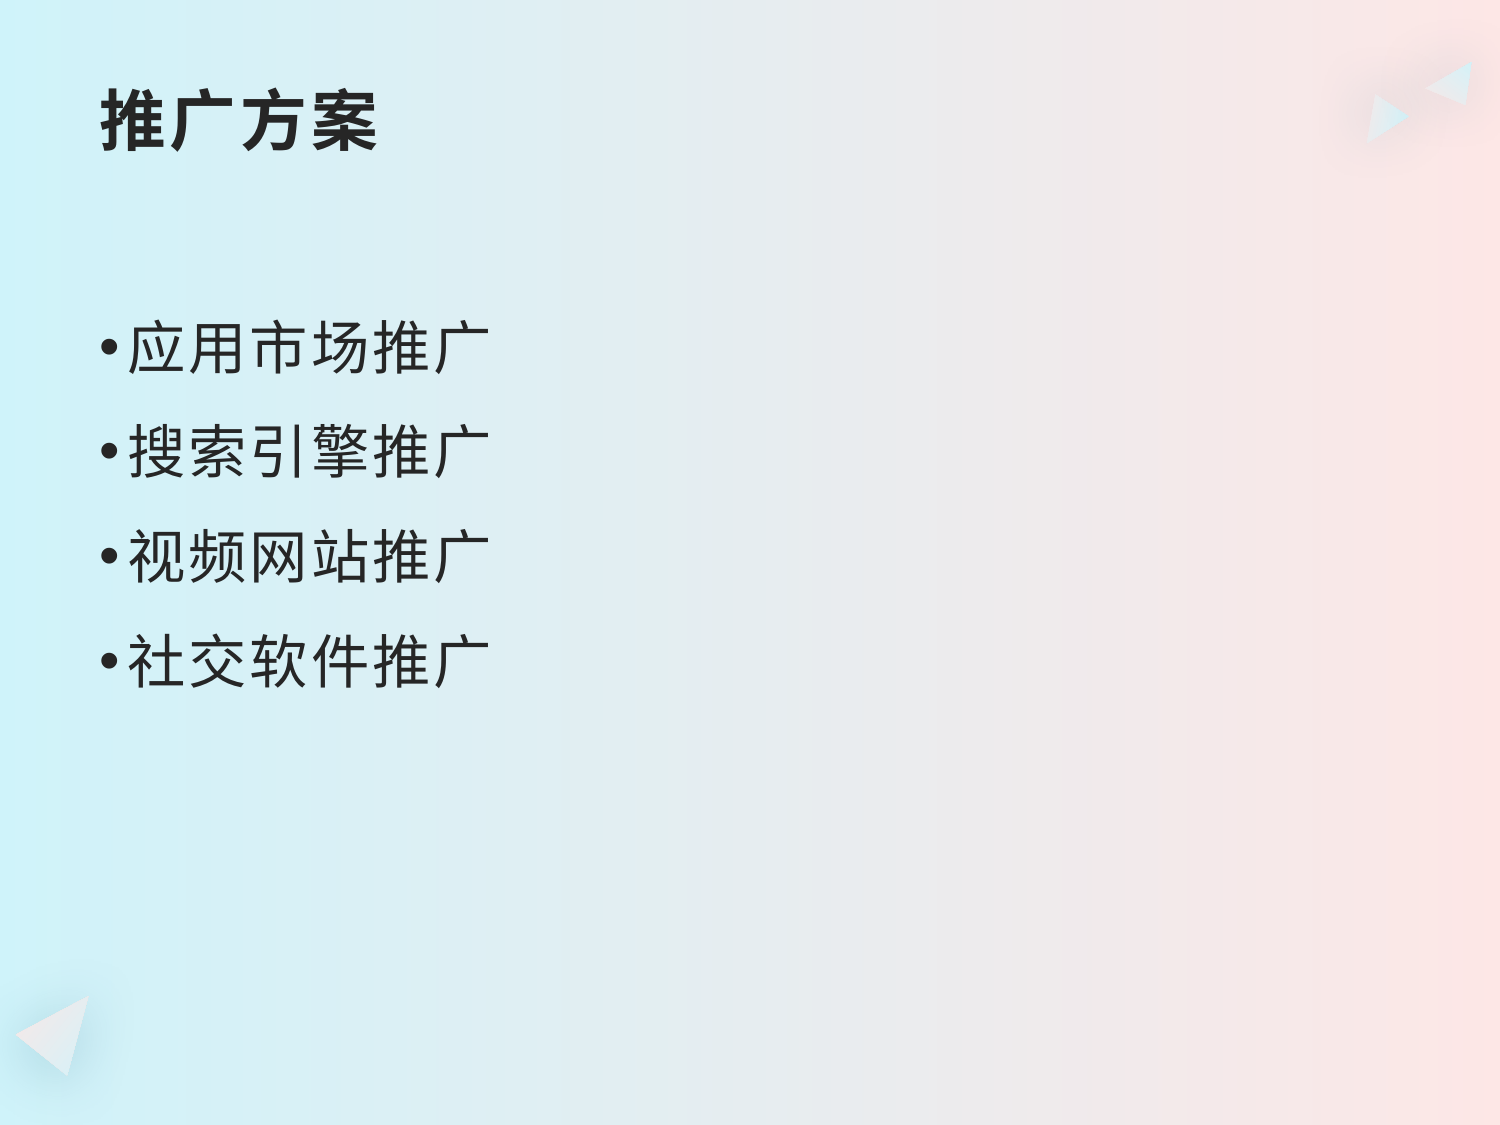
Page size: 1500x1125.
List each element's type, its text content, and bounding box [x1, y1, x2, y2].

title 推广方案 [82, 72, 1418, 146]
list 应用市场推广 搜索引擎推广 视频网站推广 社交软件推广 [82, 156, 1418, 1041]
